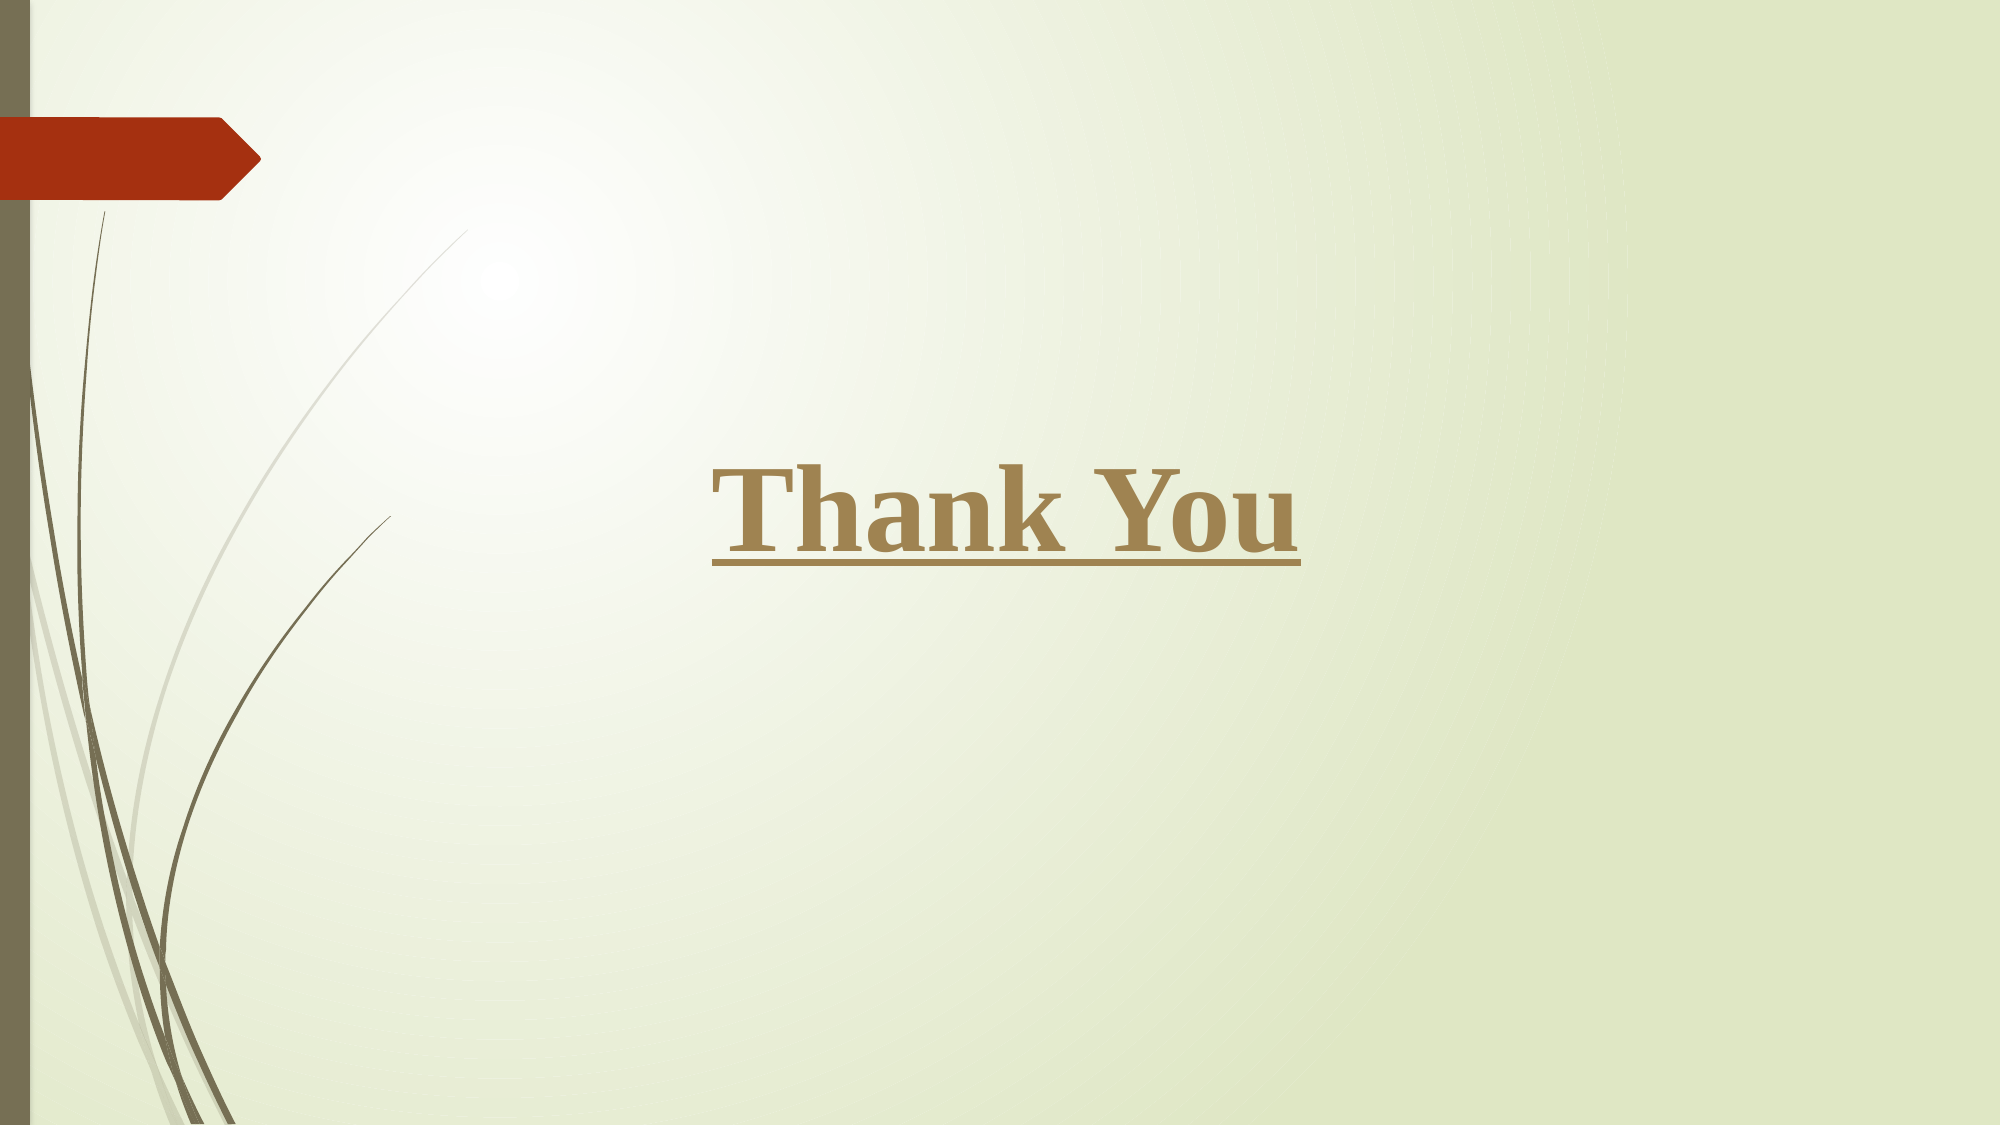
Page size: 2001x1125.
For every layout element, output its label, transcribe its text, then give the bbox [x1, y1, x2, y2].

text_box Thank You [275, 419, 1738, 630]
